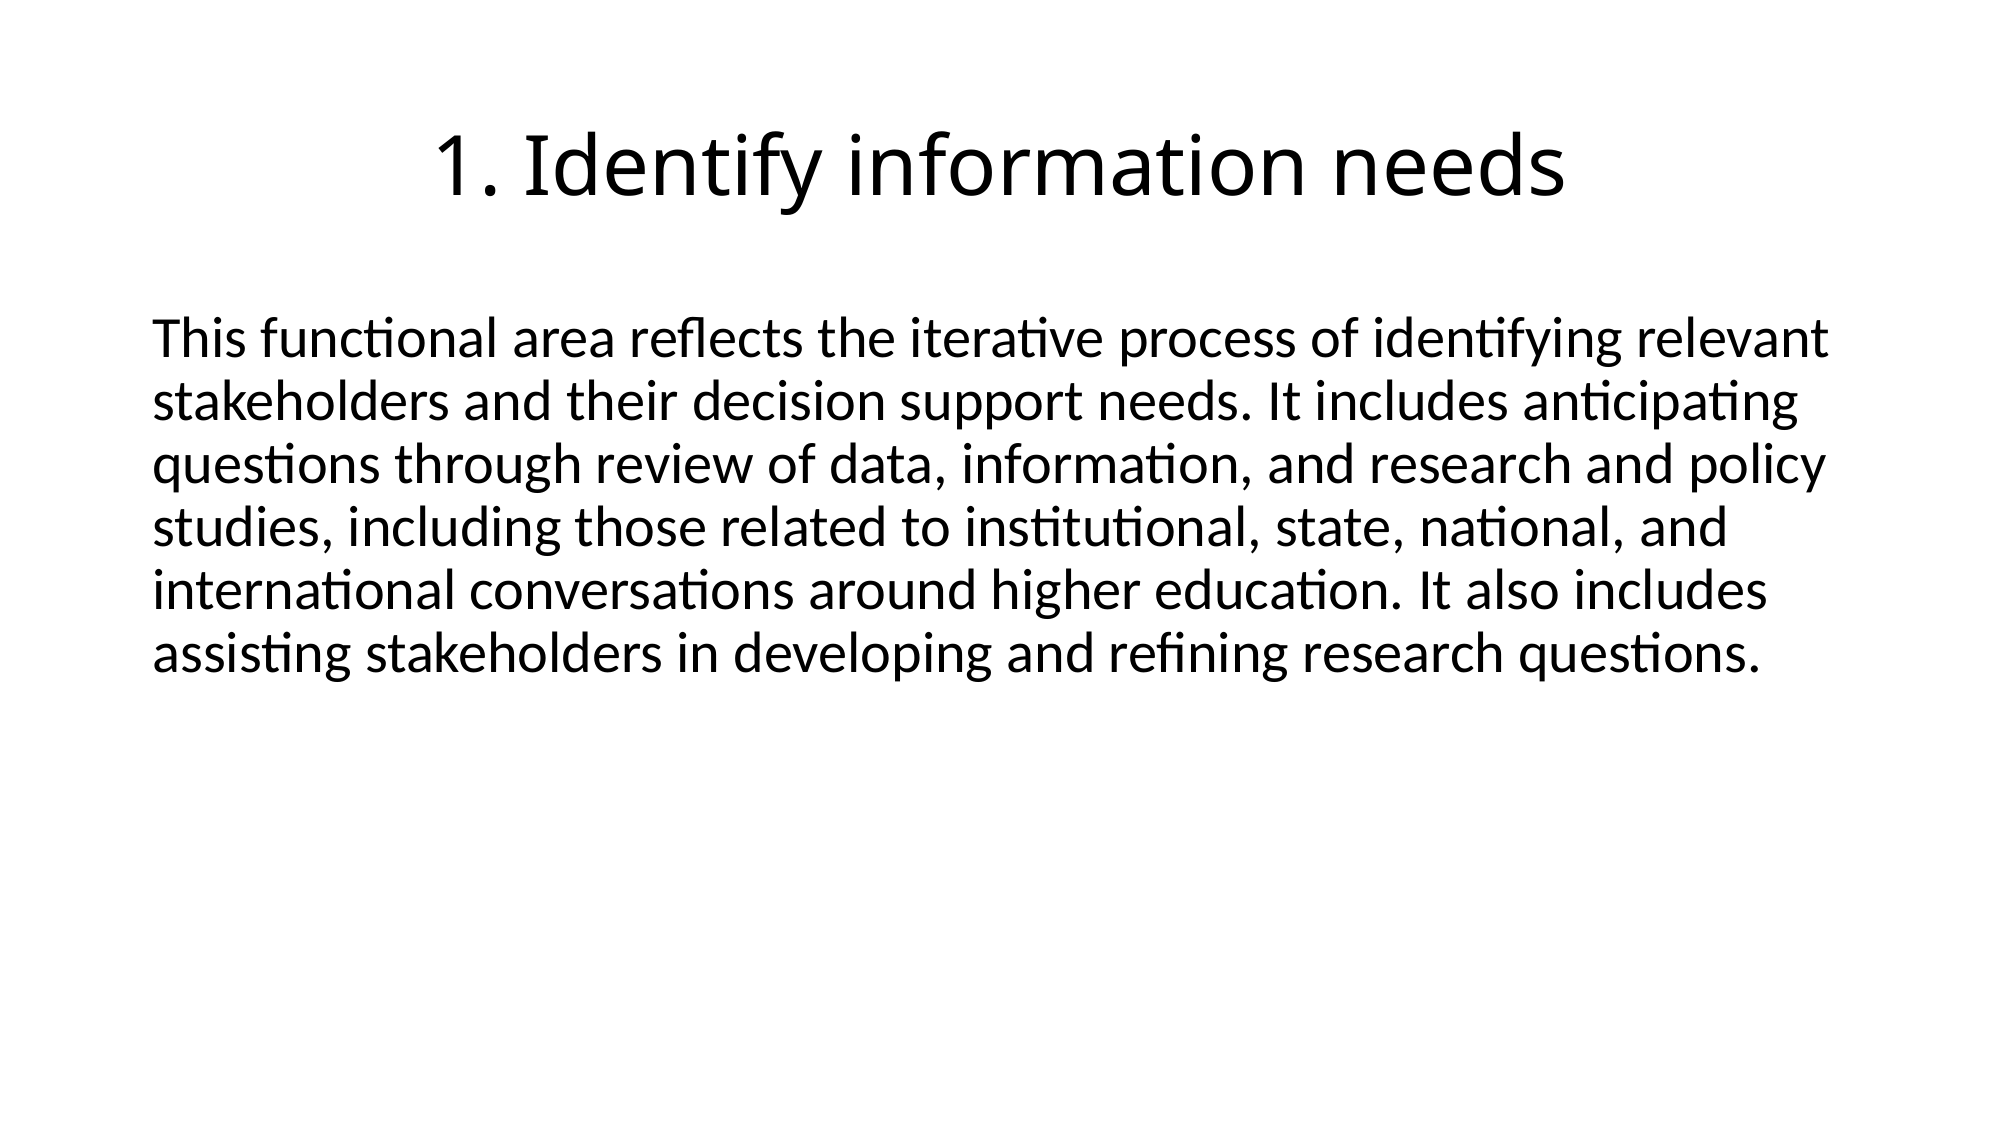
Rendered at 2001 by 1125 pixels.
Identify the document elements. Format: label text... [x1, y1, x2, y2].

list This functional area reflects the iterative process of identifying relevant stakeholders and their decision support needs. It includes anticipating questions through review of data, information, and research and policy studies, including those related to institutional, state, national, and international conversations around higher education. It also includes assisting stakeholders in developing and refining research questions. [137, 299, 1863, 1014]
title 1. Identify information needs [137, 59, 1863, 278]
